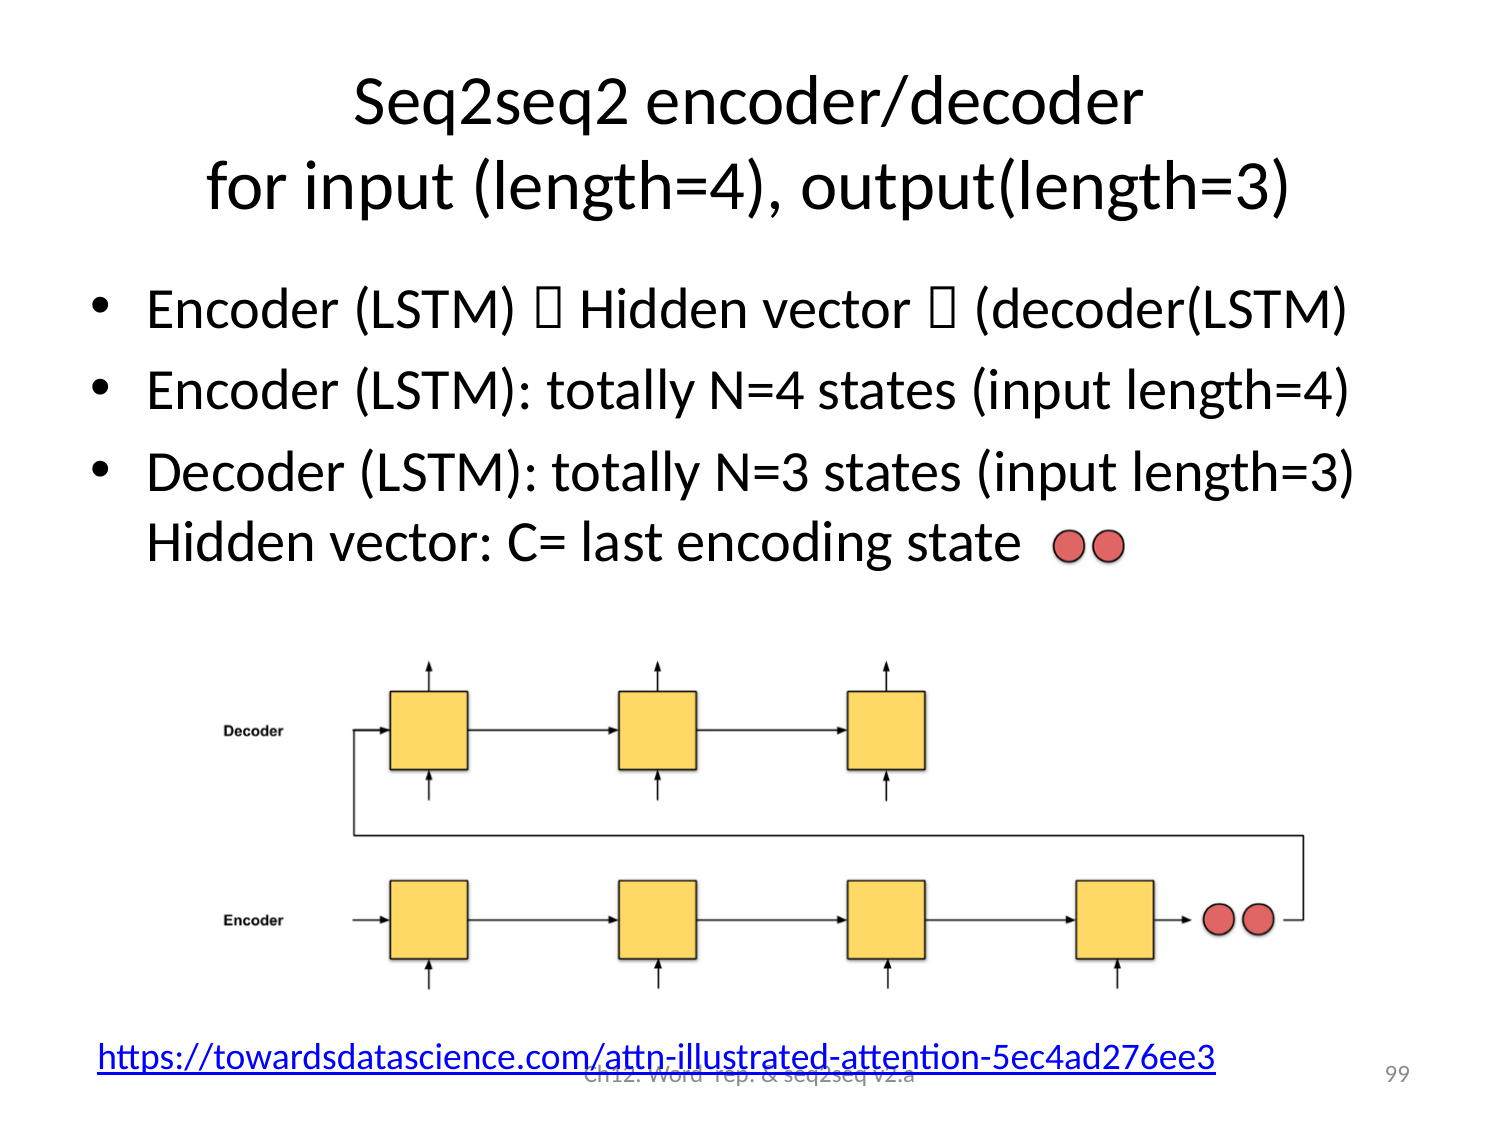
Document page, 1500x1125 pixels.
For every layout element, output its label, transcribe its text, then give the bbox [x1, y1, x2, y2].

title Seq2seq2 encoder/decoder for input (length=4), output(length=3) [75, 45, 1425, 233]
picture [162, 612, 1377, 1038]
footer Ch12. Word rep. & seq2seq v2.a [512, 1047, 988, 1103]
text_box https://towardsdatascience.com/attn-illustrated-attention-5ec4ad276ee3 [82, 1024, 1231, 1125]
slide_number 99 [1074, 1042, 1425, 1103]
picture [1049, 520, 1126, 569]
list Encoder (LSTM)  Hidden vector  (decoder(LSTM) Encoder (LSTM): totally N=4 states (input length=4) Decoder (LSTM): totally N=3 states (input length=3) Hidden vector: C= last encoding state [75, 262, 1425, 1005]
